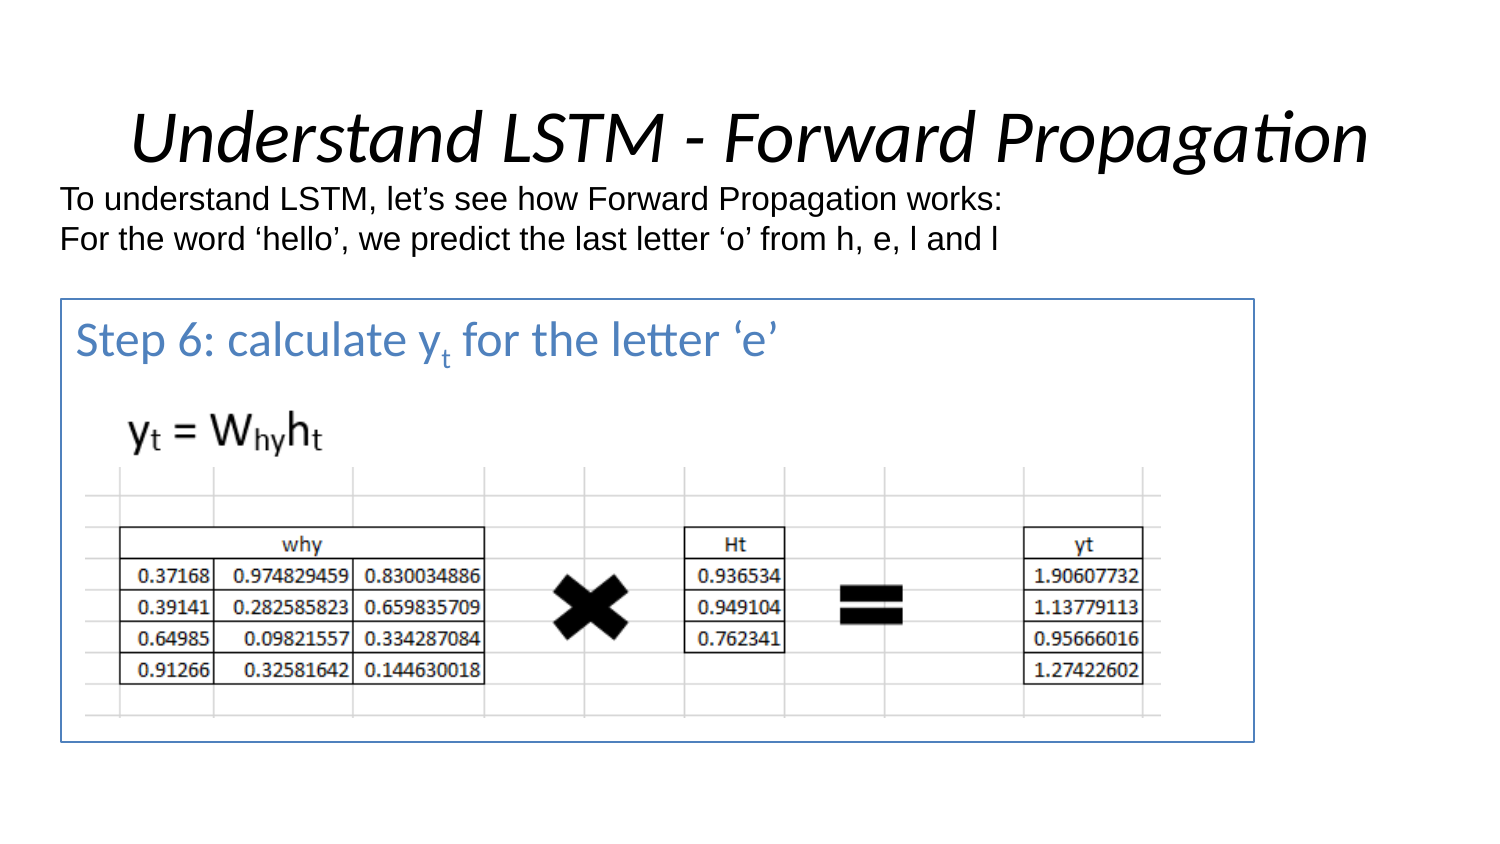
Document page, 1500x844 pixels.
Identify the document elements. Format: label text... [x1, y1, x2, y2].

picture [84, 392, 1161, 719]
list To understand LSTM, let’s see how Forward Propagation works: For the word ‘hello’, we predict the last letter ‘o’ from h, e, l and l [25, 162, 1294, 258]
title Understand LSTM - Forward Propagation [51, 72, 1449, 167]
text_box Step 6: calculate yt for the letter ‘e’ [60, 299, 1254, 743]
